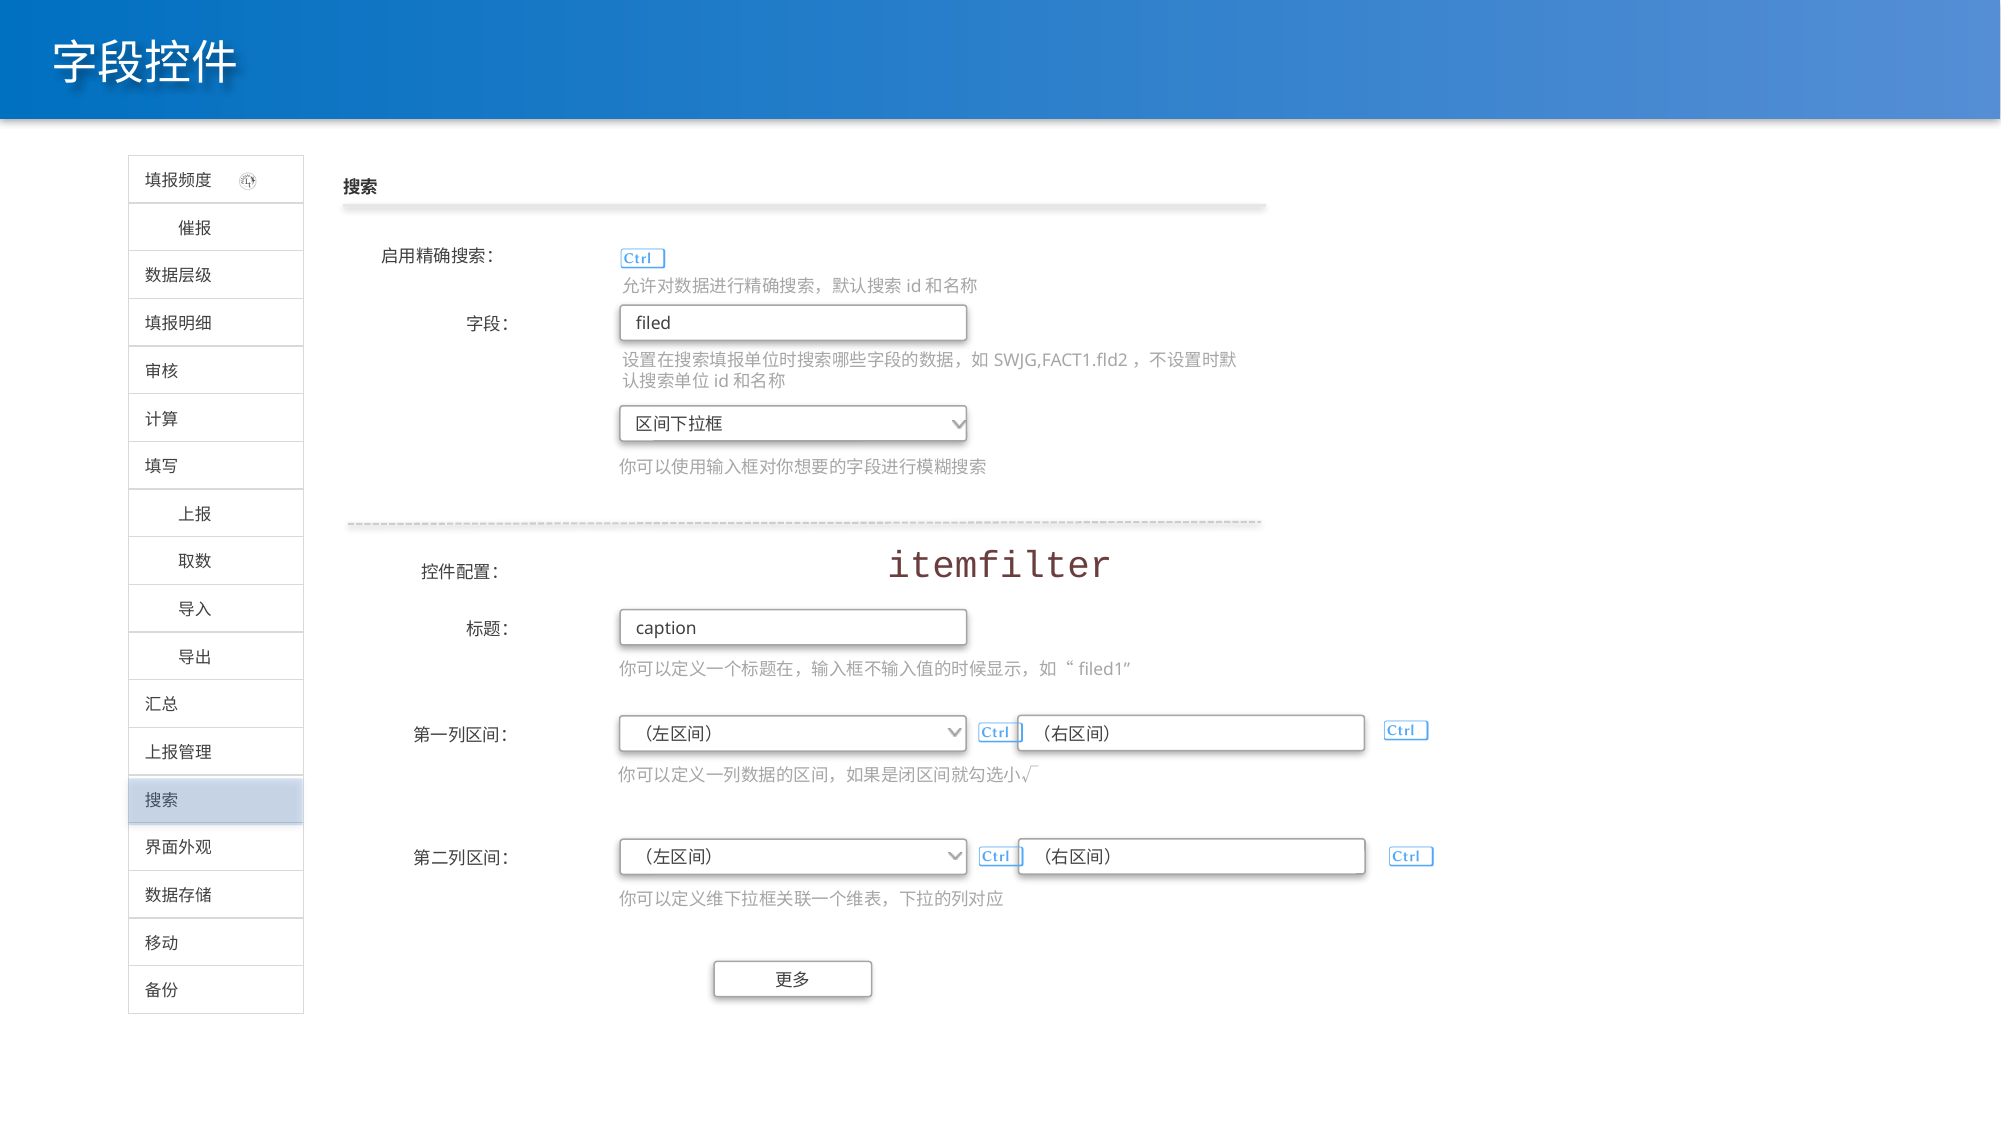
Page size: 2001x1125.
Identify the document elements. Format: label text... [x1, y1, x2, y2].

picture [946, 728, 962, 737]
text_box [128, 778, 303, 826]
text_box 你可以使用输入框对你想要的字段进行模糊搜索 [615, 448, 1263, 485]
text_box （右区间） [1017, 714, 1366, 752]
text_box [347, 521, 1262, 525]
text_box 你可以定义一个标题在，输入框不输入值的时候显示，如“filed1” [615, 650, 1263, 687]
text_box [352, 609, 967, 647]
text_box  [1386, 836, 1429, 871]
text_box 控件配置： [342, 553, 524, 590]
title 字段控件 [36, 17, 2000, 104]
text_box  [976, 836, 1018, 871]
picture [947, 851, 963, 860]
text_box 你可以定义一列数据的区间，如果是闭区间就勾选小√ [614, 756, 1263, 793]
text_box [351, 715, 967, 753]
text_box 区间下拉框 [619, 405, 968, 442]
text_box  [1381, 711, 1423, 746]
text_box （右区间） [1017, 838, 1366, 875]
text_box 允许对数据进行精确搜索，默认搜索id和名称 [618, 267, 1268, 304]
picture [951, 420, 967, 429]
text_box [351, 237, 660, 275]
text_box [352, 304, 967, 342]
text_box 你可以定义维下拉框关联一个维表，下拉的列对应 [615, 879, 1263, 916]
text_box  [975, 713, 1018, 748]
text_box 设置在搜索填报单位时搜索哪些字段的数据，如SWJG,FACT1.fld2，不设置时默认搜索单位id和名称 [618, 341, 1266, 399]
text_box 搜索 [343, 168, 394, 203]
text_box 更多 [713, 960, 873, 998]
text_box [352, 838, 967, 876]
text_box itemfilter [872, 534, 1128, 592]
